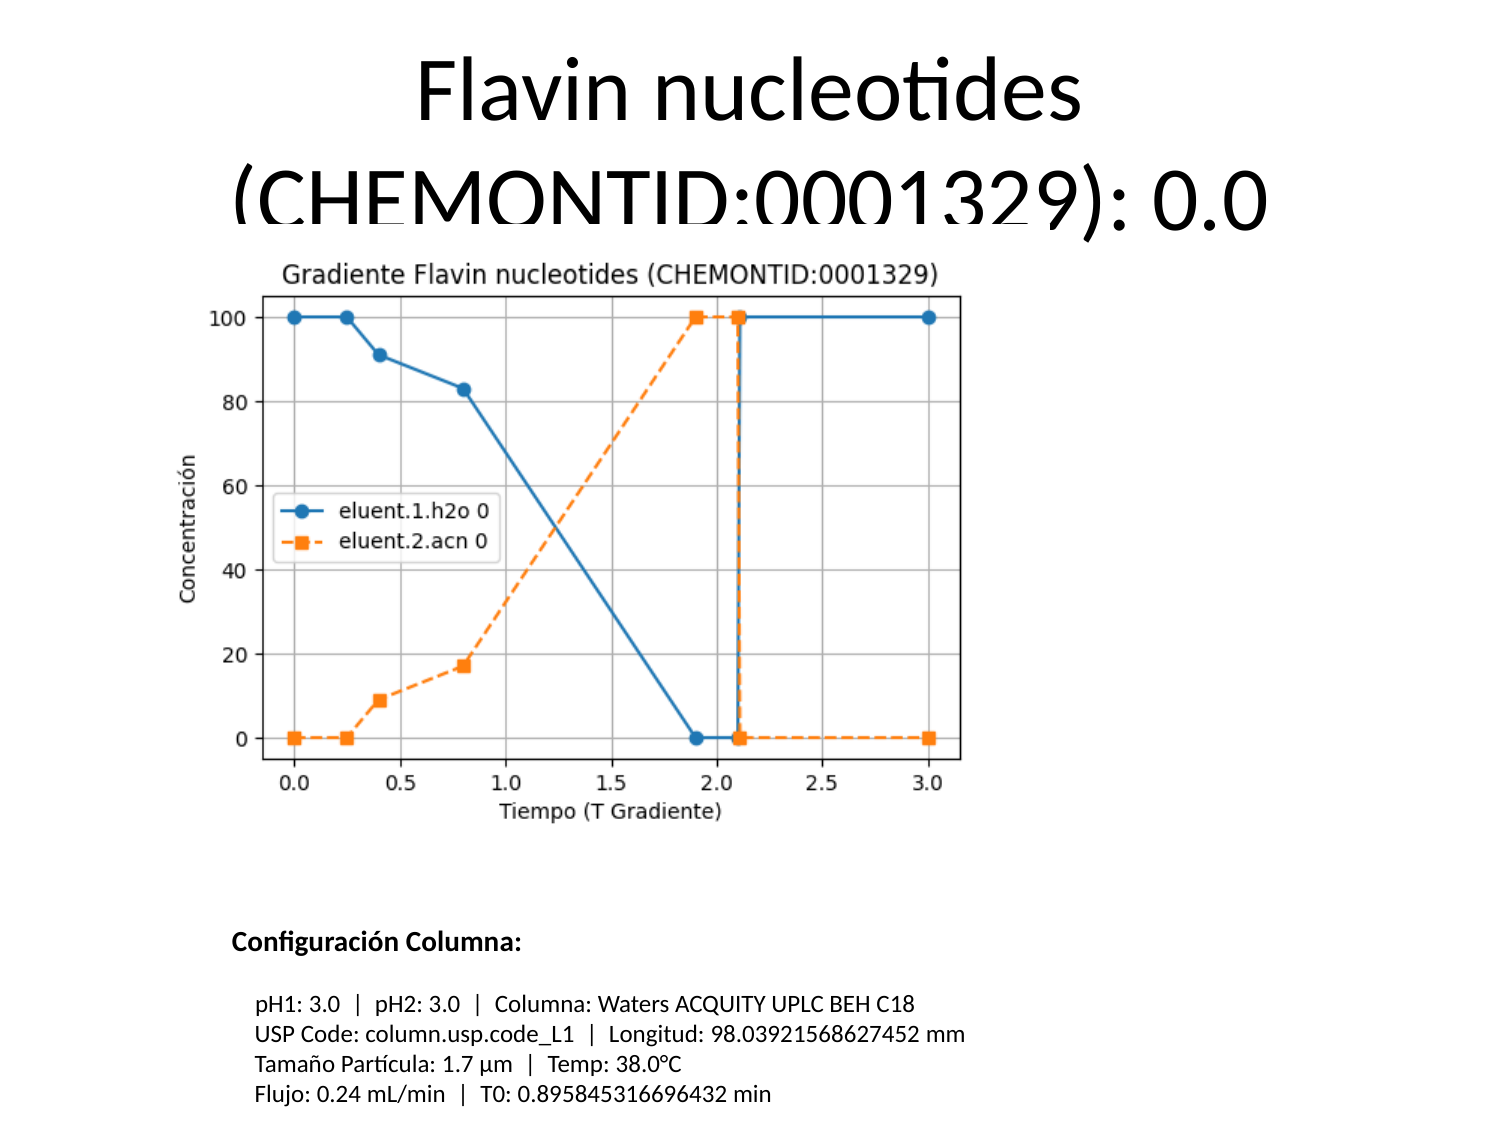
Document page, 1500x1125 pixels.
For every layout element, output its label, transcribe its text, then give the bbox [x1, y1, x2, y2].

picture [149, 224, 1051, 826]
text_box Configuración Columna: pH1: 3.0 | pH2: 3.0 | Columna: Waters ACQUITY UPLC BEH C18 USP Code: column.usp.code_L1 | Longitud: 98.03921568627452 mm Tamaño Partícula: 1.7 µm | Temp: 38.0°C Flujo: 0.24 mL/min | T0: 0.895845316696432 min [217, 869, 983, 1125]
title Flavin nucleotides (CHEMONTID:0001329): 0.0 [75, 45, 1425, 233]
